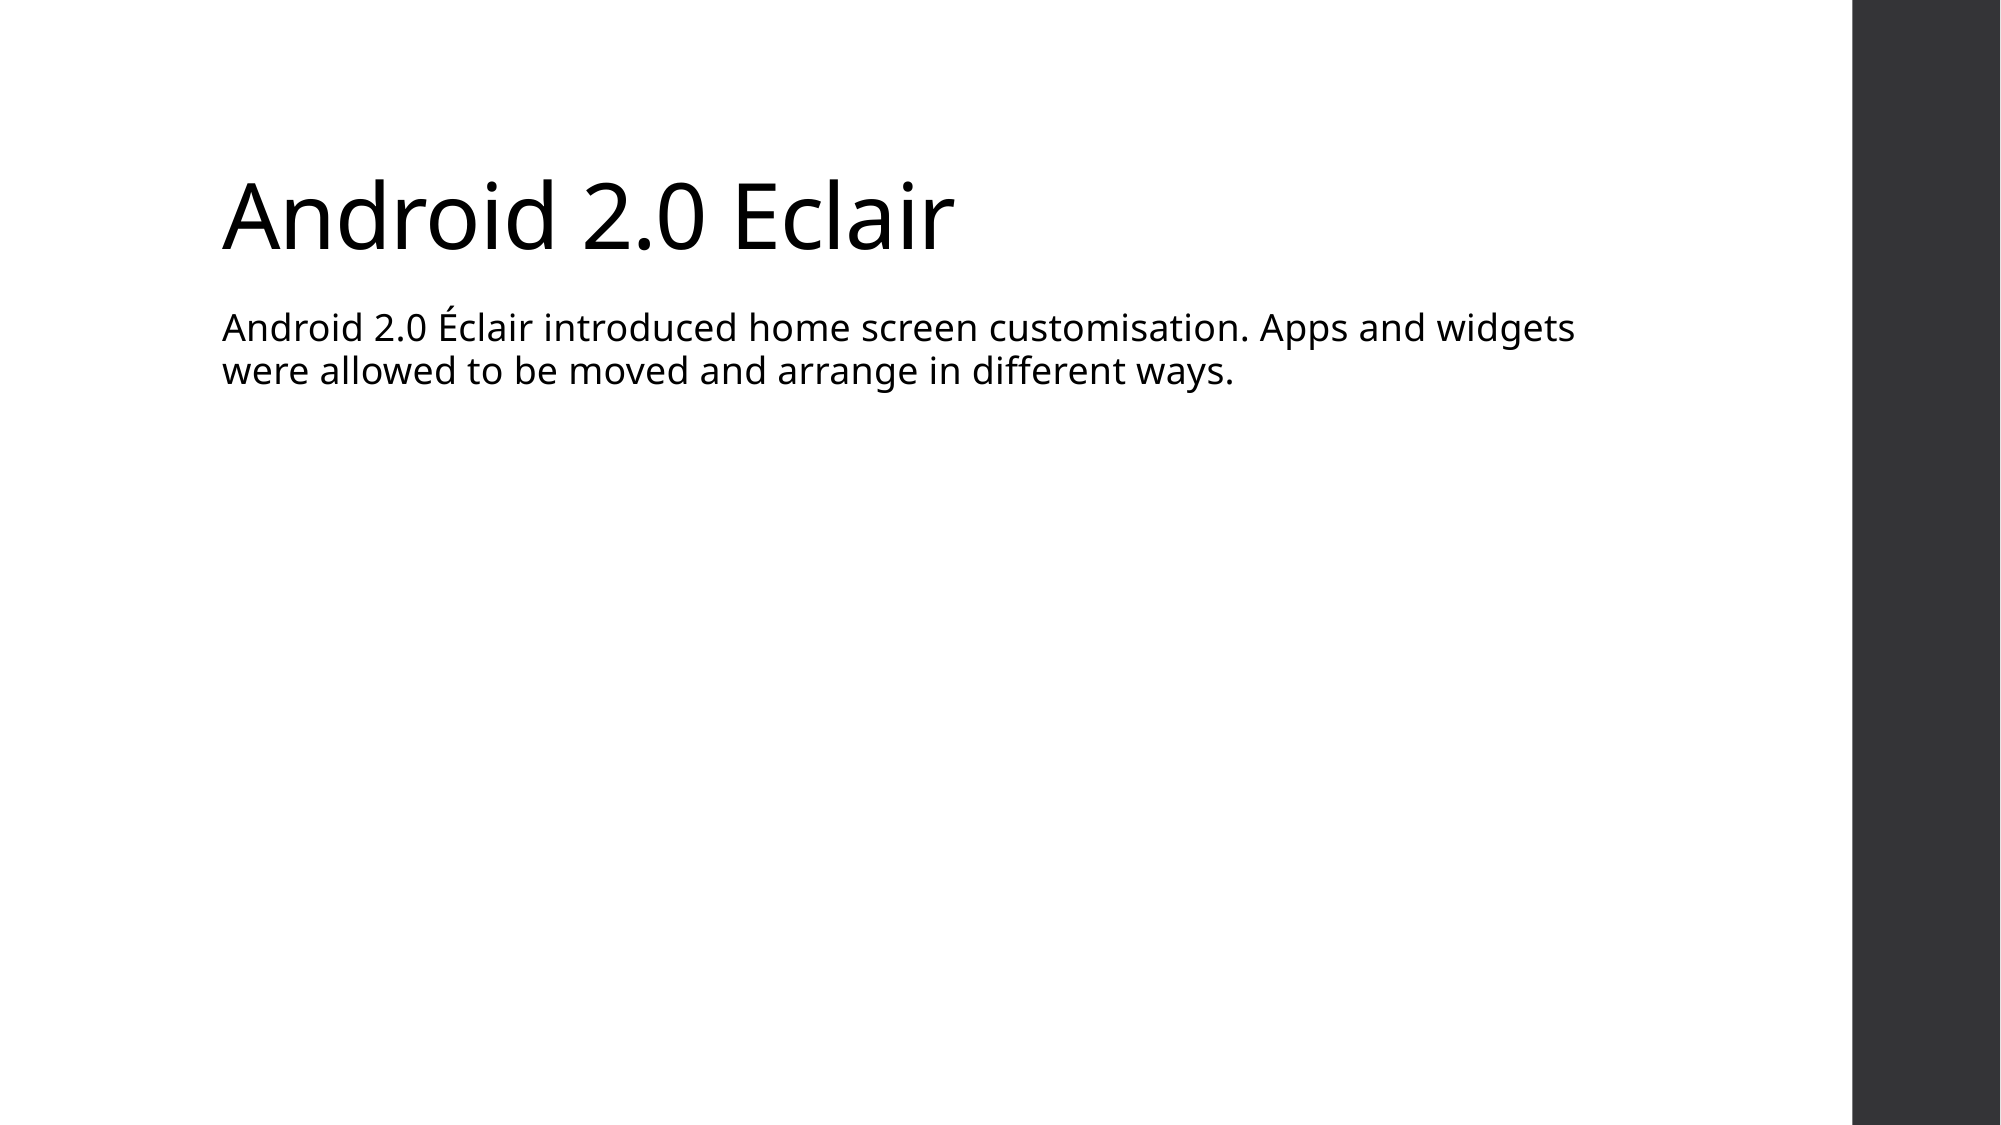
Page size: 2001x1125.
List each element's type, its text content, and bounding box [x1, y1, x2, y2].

list Android 2.0 Éclair introduced home screen customisation. Apps and widgets were allowed to be moved and arrange in different ways. [206, 299, 1617, 1014]
title Android 2.0 Eclair [206, 60, 1797, 278]
